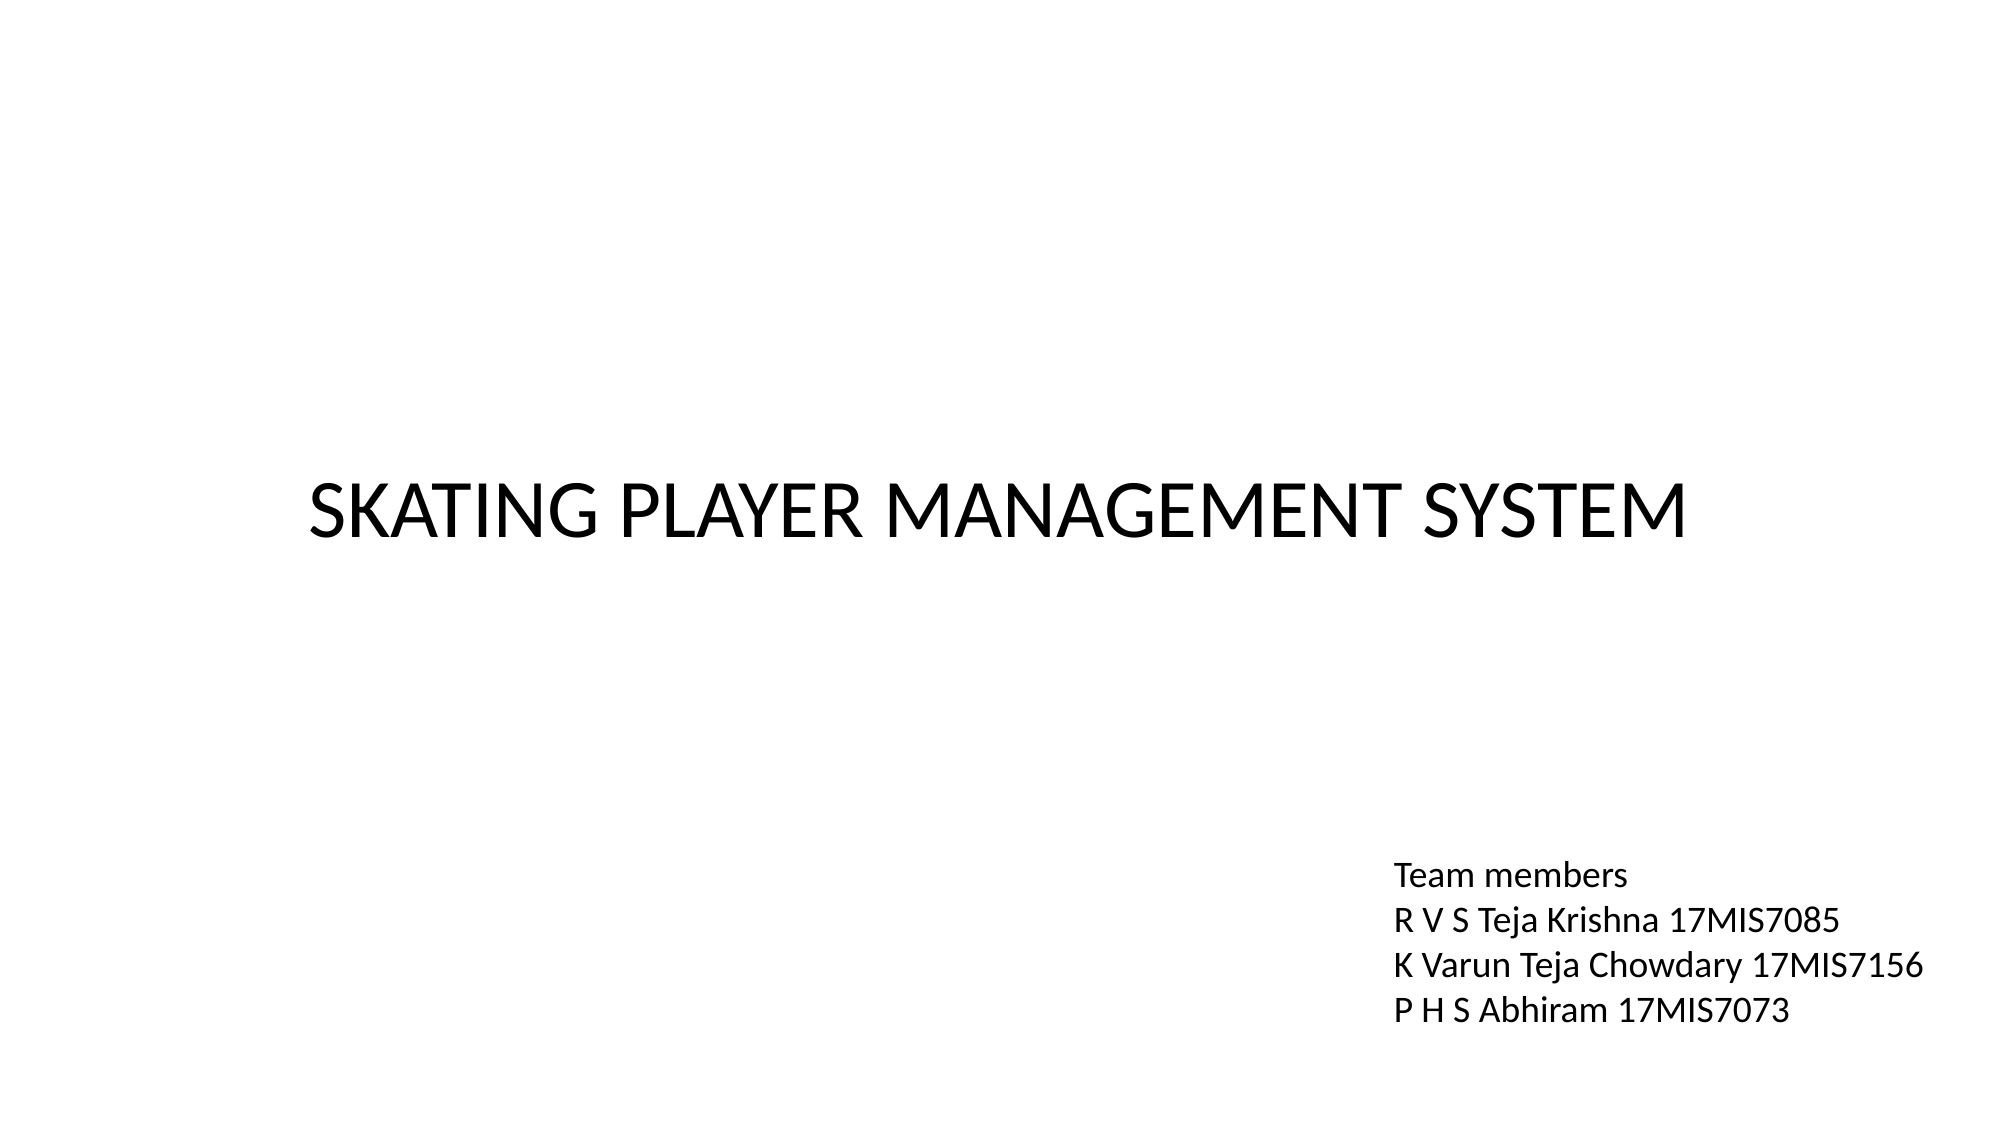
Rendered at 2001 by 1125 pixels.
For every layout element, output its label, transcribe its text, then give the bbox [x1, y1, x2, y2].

text_box Team members R V S Teja Krishna 17MIS7085 K Varun Teja Chowdary 17MIS7156 P H S Abhiram 17MIS7073 [1378, 842, 1940, 1038]
text_box SKATING PLAYER MANAGEMENT SYSTEM [294, 446, 1706, 562]
